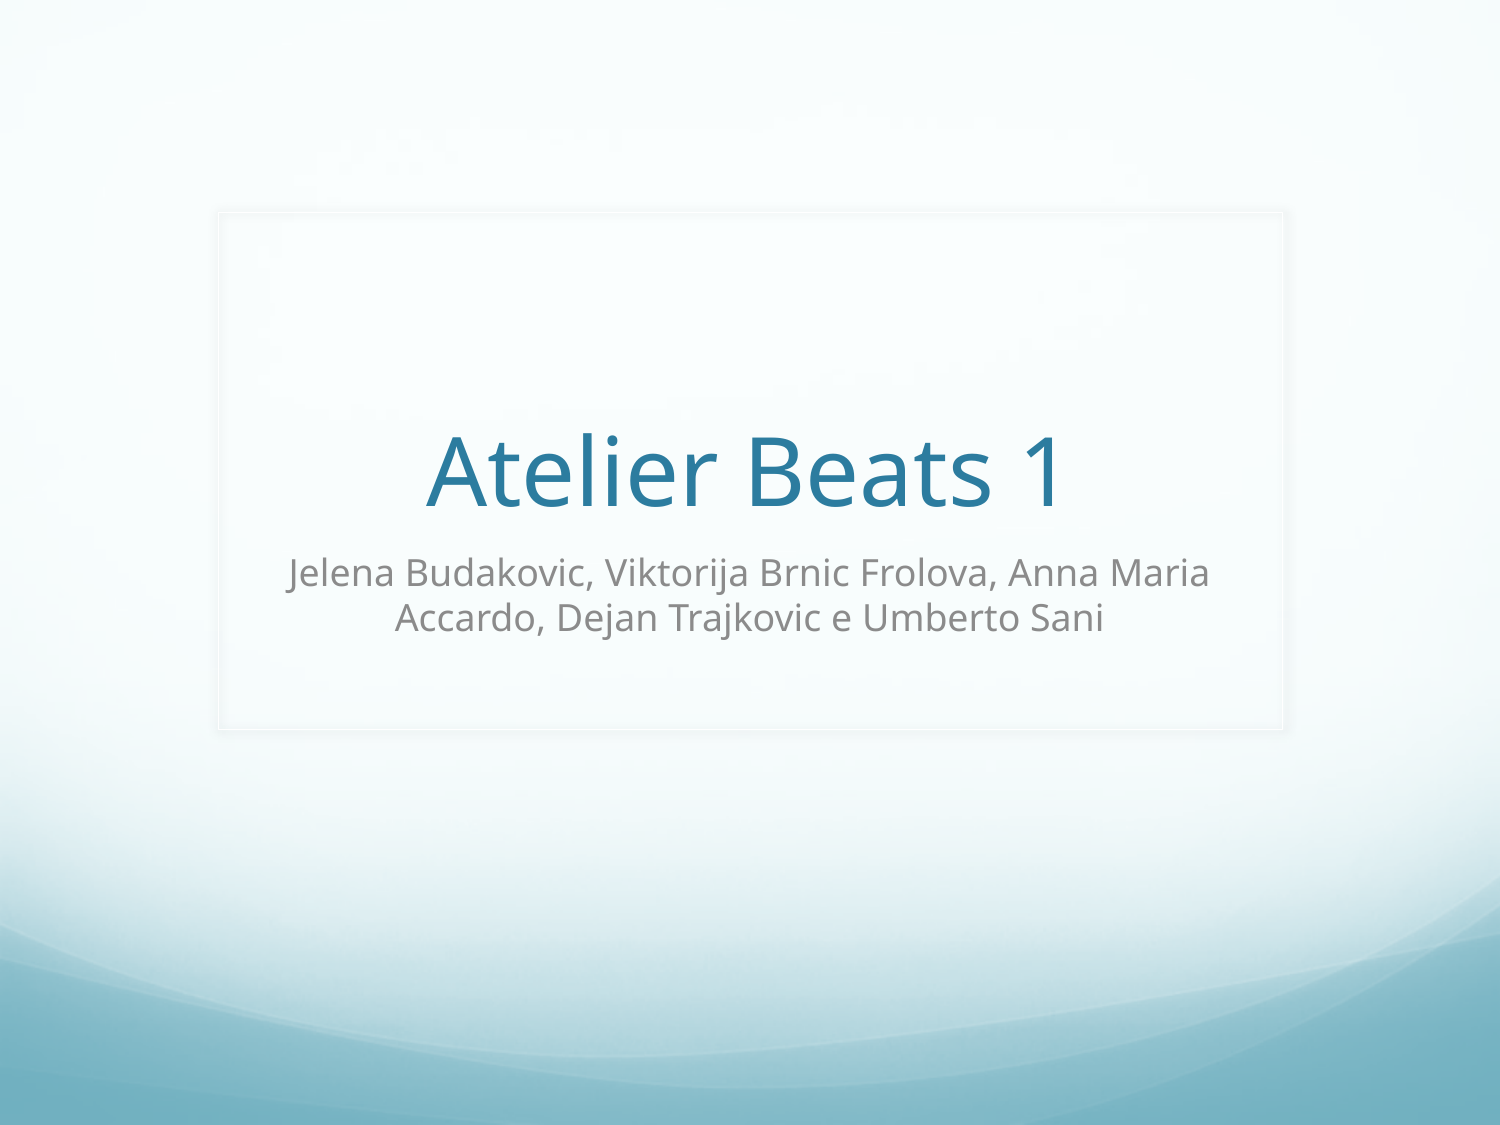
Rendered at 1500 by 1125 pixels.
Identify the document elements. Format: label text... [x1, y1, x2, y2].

subtitle Jelena Budakovic, Viktorija Brnic Frolova, Anna Maria Accardo, Dejan Trajkovic e Umberto Sani [217, 541, 1283, 692]
title Atelier Beats 1 [217, 249, 1283, 533]
